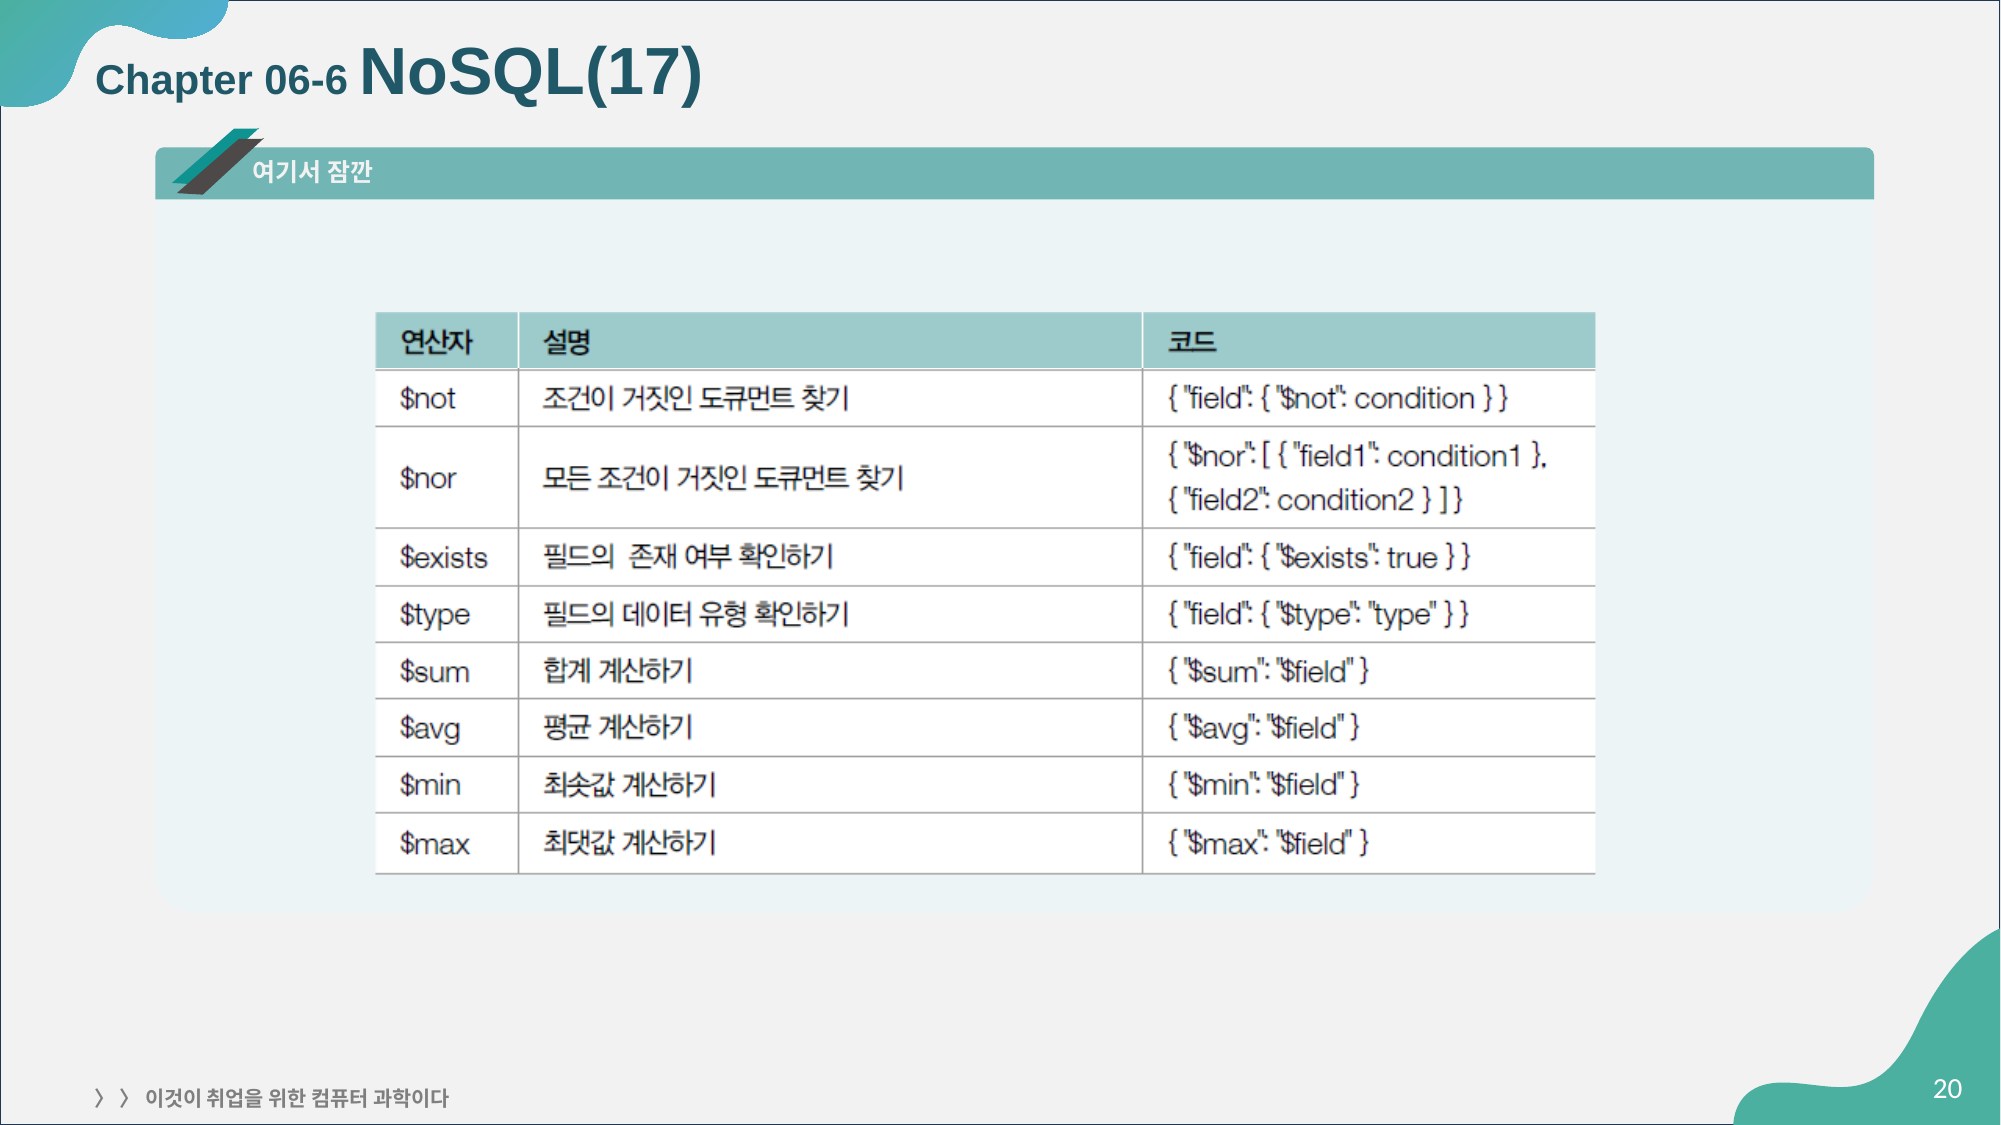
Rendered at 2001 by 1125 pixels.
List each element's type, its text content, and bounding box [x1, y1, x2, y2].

title Chapter 06-6 NoSQL(17) [79, 17, 1931, 128]
slide_number ‹#› [1917, 1061, 1984, 1122]
footer 〉 〉 이것이 취업을 위한 컴퓨터 과학이다 [79, 1078, 755, 1114]
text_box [371, 312, 1605, 878]
text_box [155, 209, 1875, 913]
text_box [155, 127, 1875, 200]
